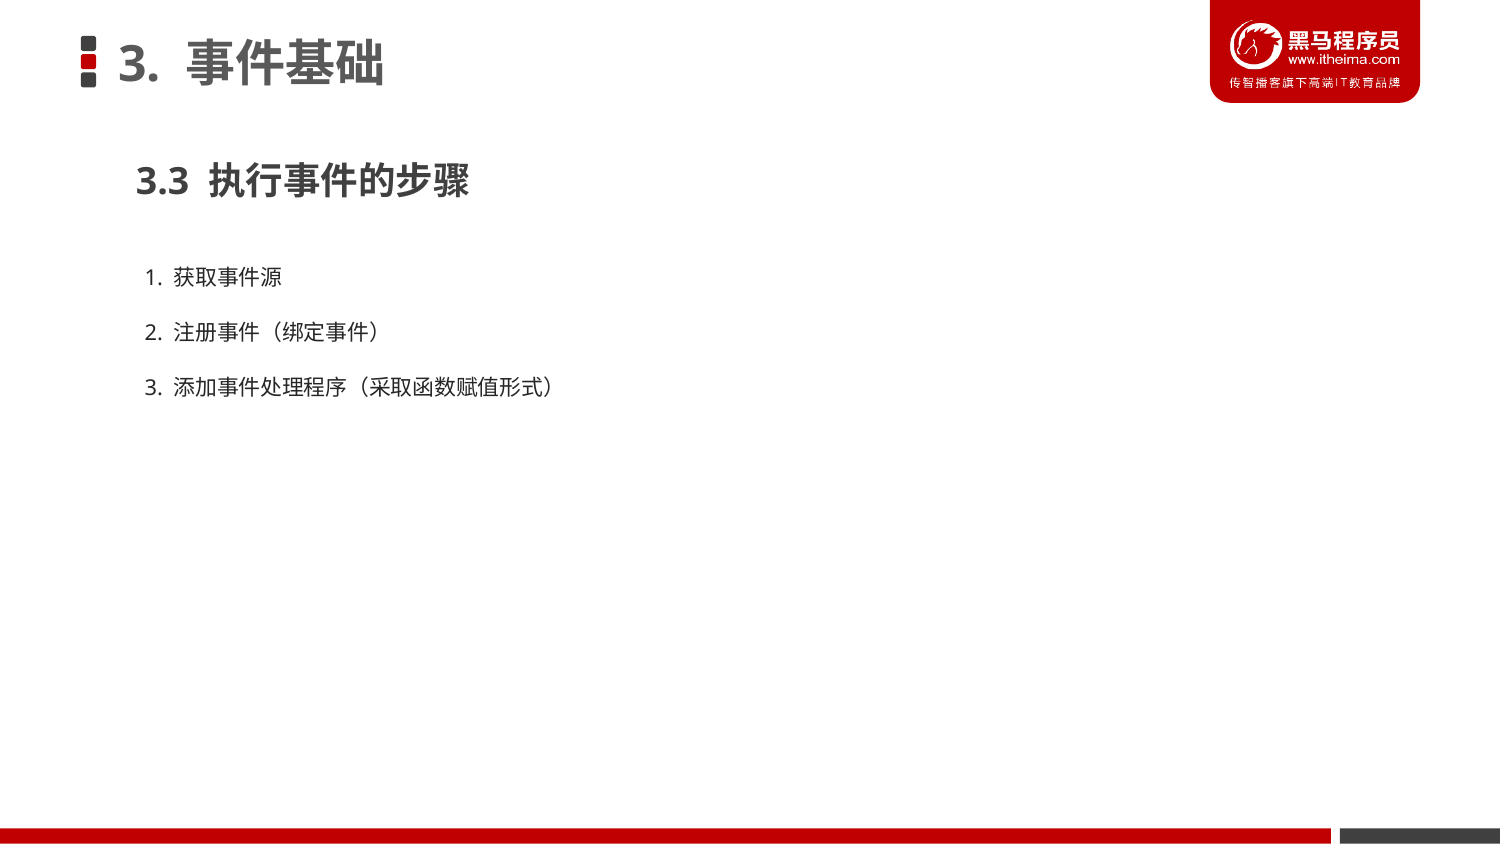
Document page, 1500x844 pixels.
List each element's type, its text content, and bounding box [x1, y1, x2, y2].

list 3.3 执行事件的步骤 [121, 154, 1191, 244]
title 3. 事件基础 [103, 0, 1209, 130]
picture [1211, 11, 1419, 97]
text_box 1. 获取事件源 2. 注册事件（绑定事件） 3. 添加事件处理程序（采取函数赋值形式） [129, 243, 1236, 433]
